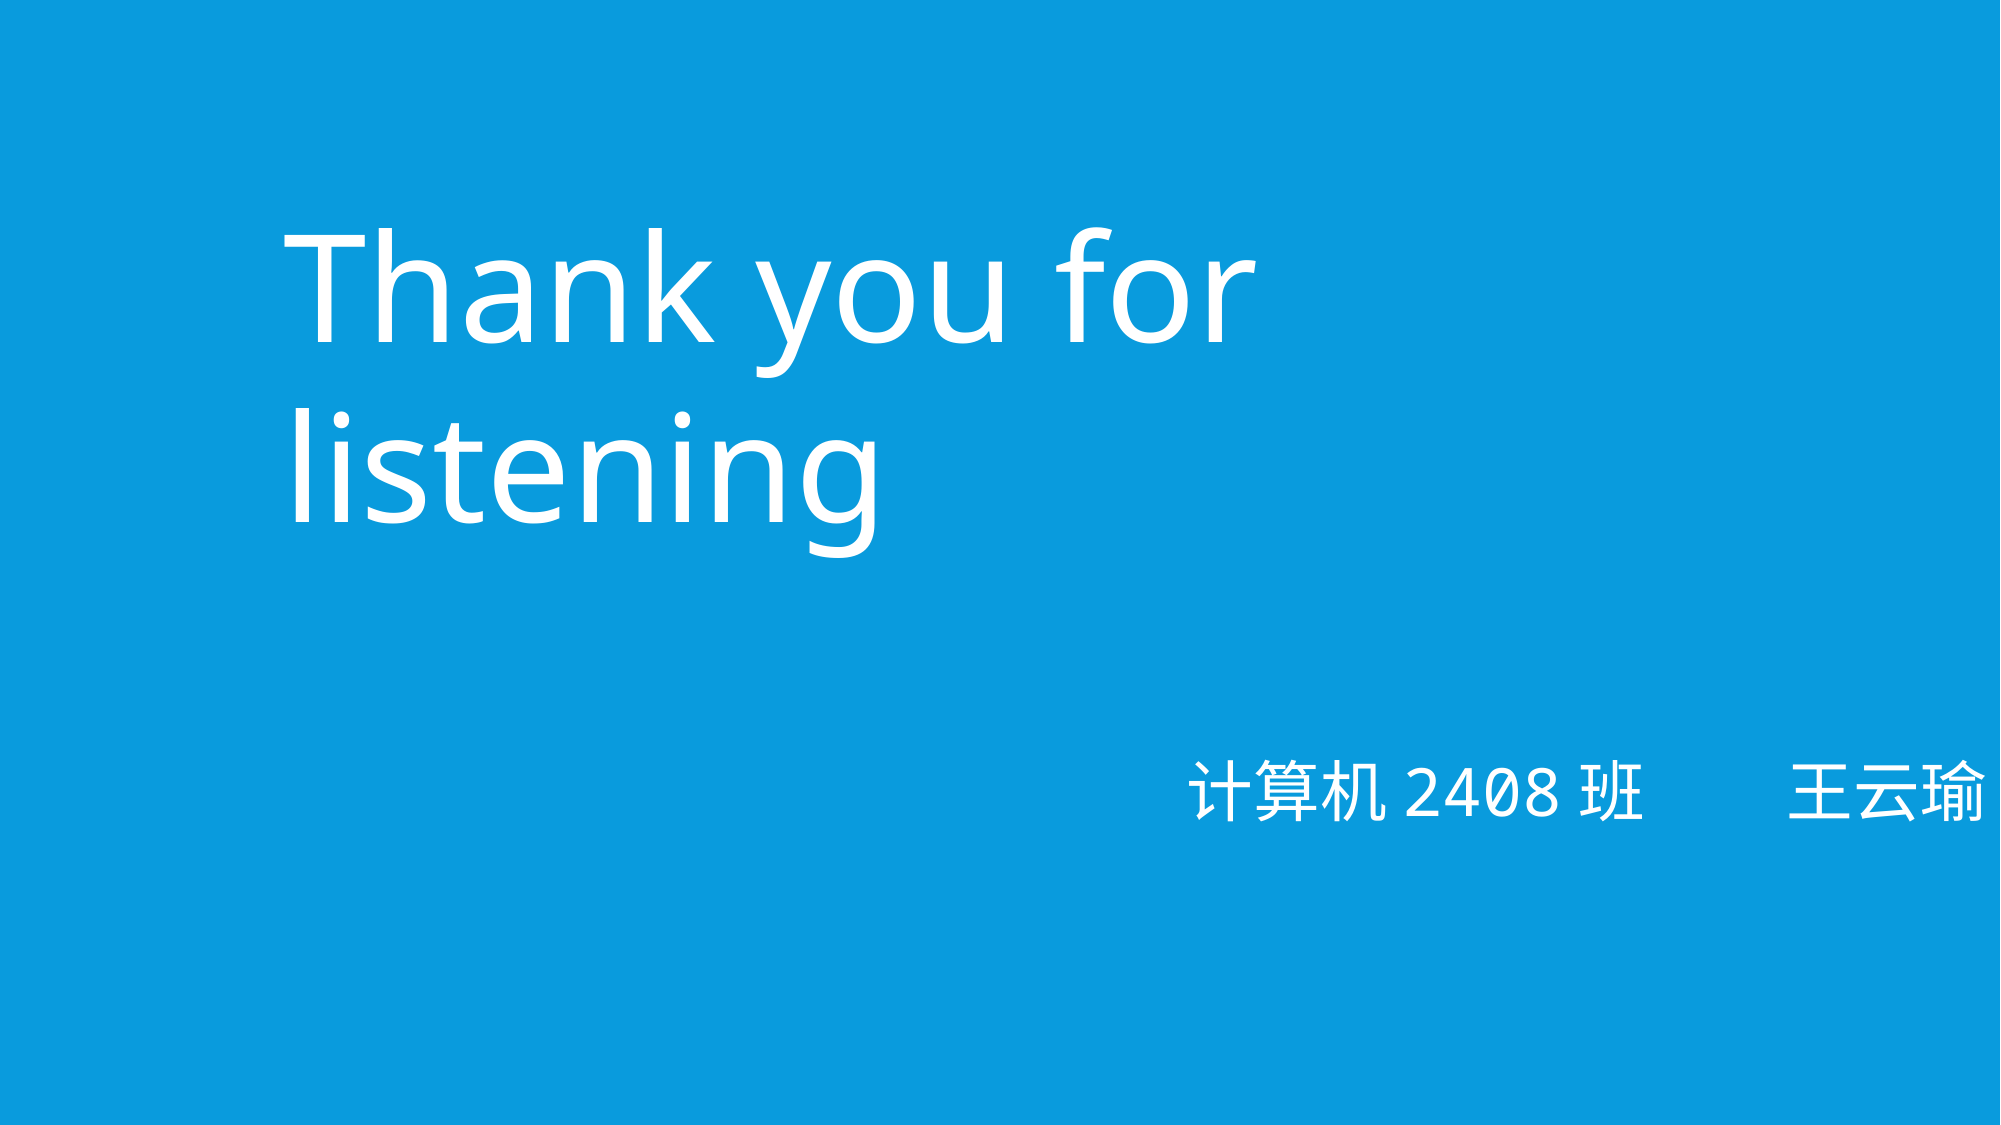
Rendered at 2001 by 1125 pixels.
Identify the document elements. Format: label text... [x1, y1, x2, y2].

text_box 计算机2408班 王云瑜 [1171, 742, 2000, 838]
text_box Thank you for listening [268, 185, 1731, 561]
